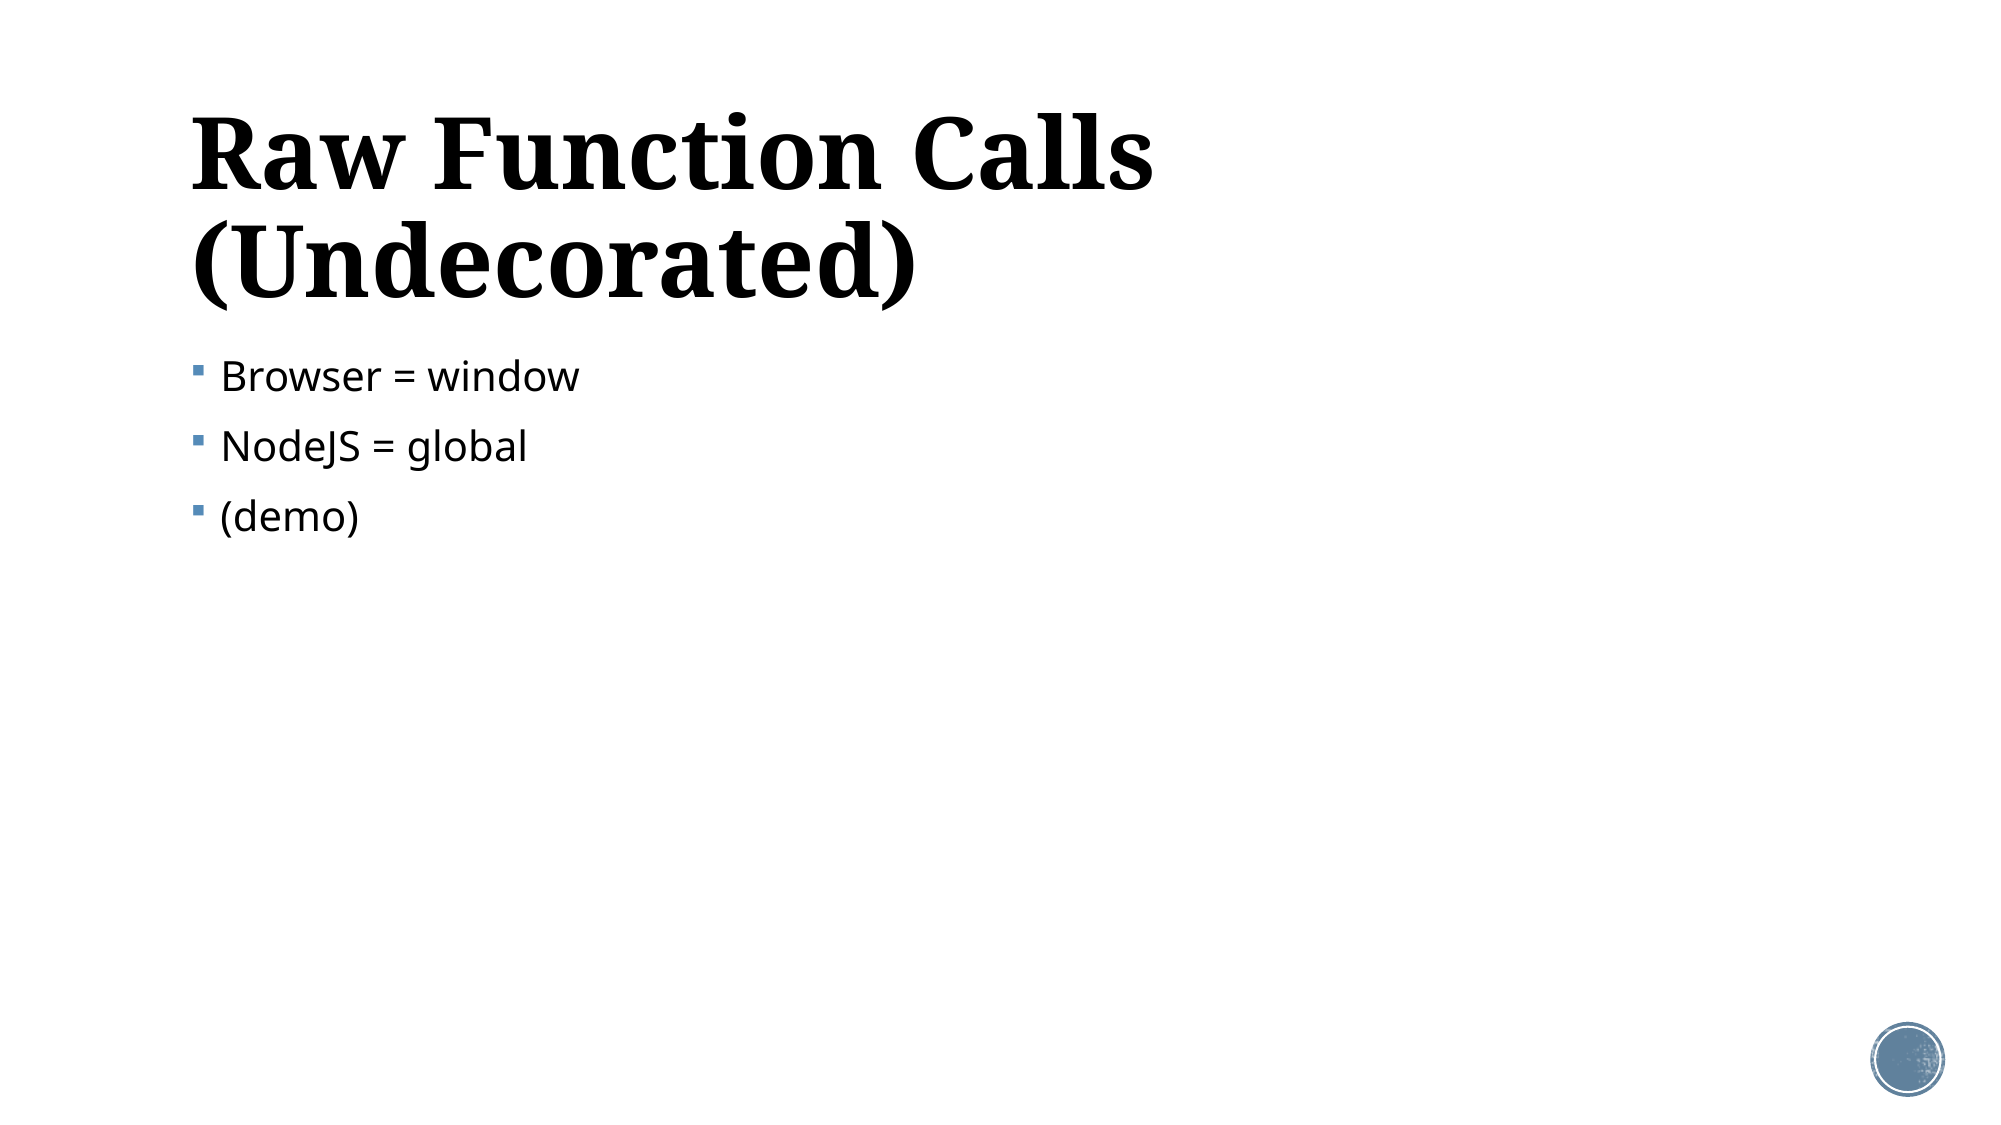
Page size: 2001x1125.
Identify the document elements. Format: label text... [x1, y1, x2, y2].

title Raw Function Calls (Undecorated) [175, 79, 1826, 344]
list Browser = window NodeJS = global (demo) [175, 348, 1826, 1013]
